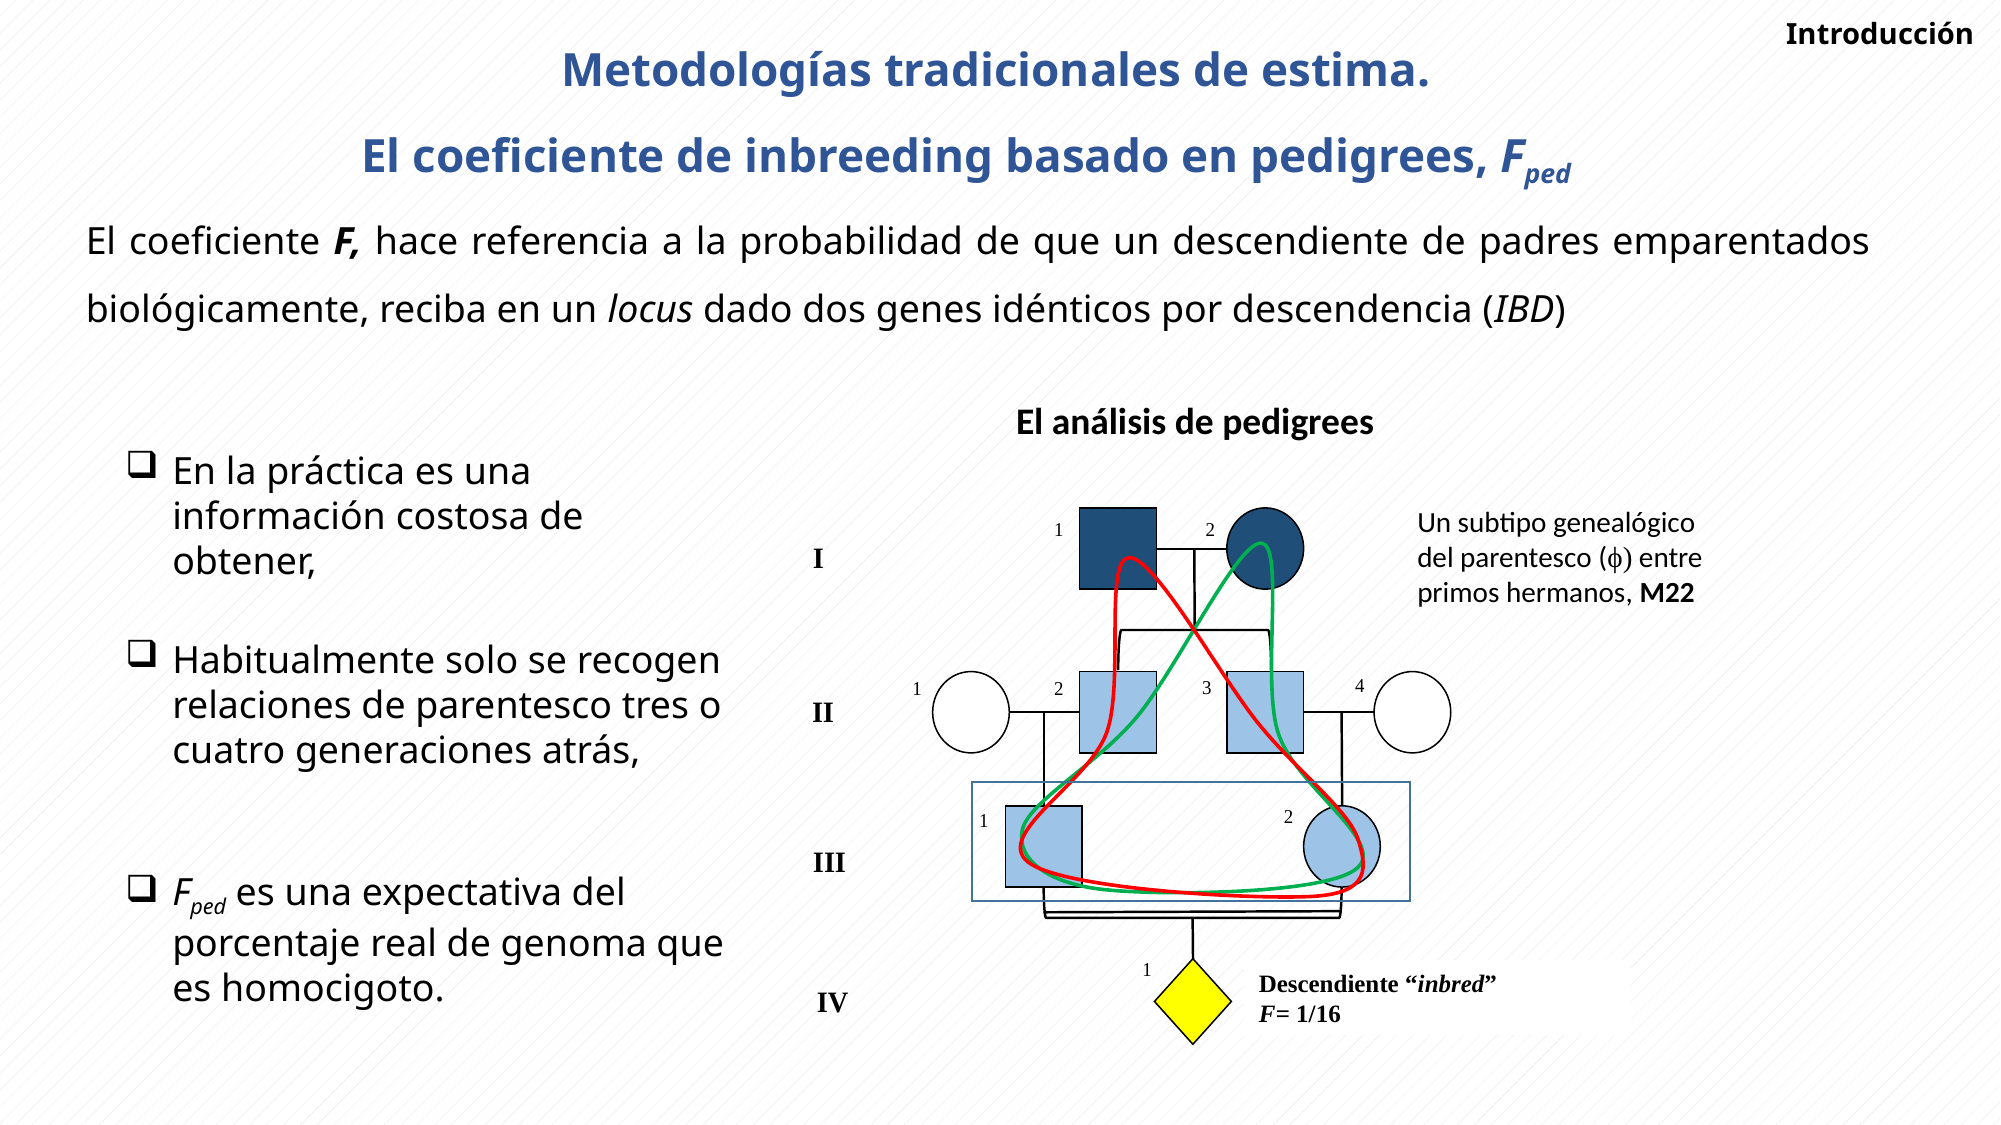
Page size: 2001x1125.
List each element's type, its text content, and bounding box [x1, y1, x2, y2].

text_box Introducción [1774, 24, 2000, 62]
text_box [794, 389, 1926, 1046]
text_box En la práctica es una información costosa de obtener, [110, 439, 747, 590]
text_box El coeficiente F, hace referencia a la probabilidad de que un descendiente de padres emparentados biológicamente, reciba en un locus dado dos genes idénticos por descendencia (IBD) [71, 187, 1887, 338]
text_box Fped es una expectativa del porcentaje real de genoma que es homocigoto. [110, 860, 747, 1017]
text_box Metodologías tradicionales de estima. El coeficiente de inbreeding basado en pedigrees, Fped [123, 5, 1821, 187]
text_box Habitualmente solo se recogen relaciones de parentesco tres o cuatro generaciones atrás, [110, 628, 747, 778]
